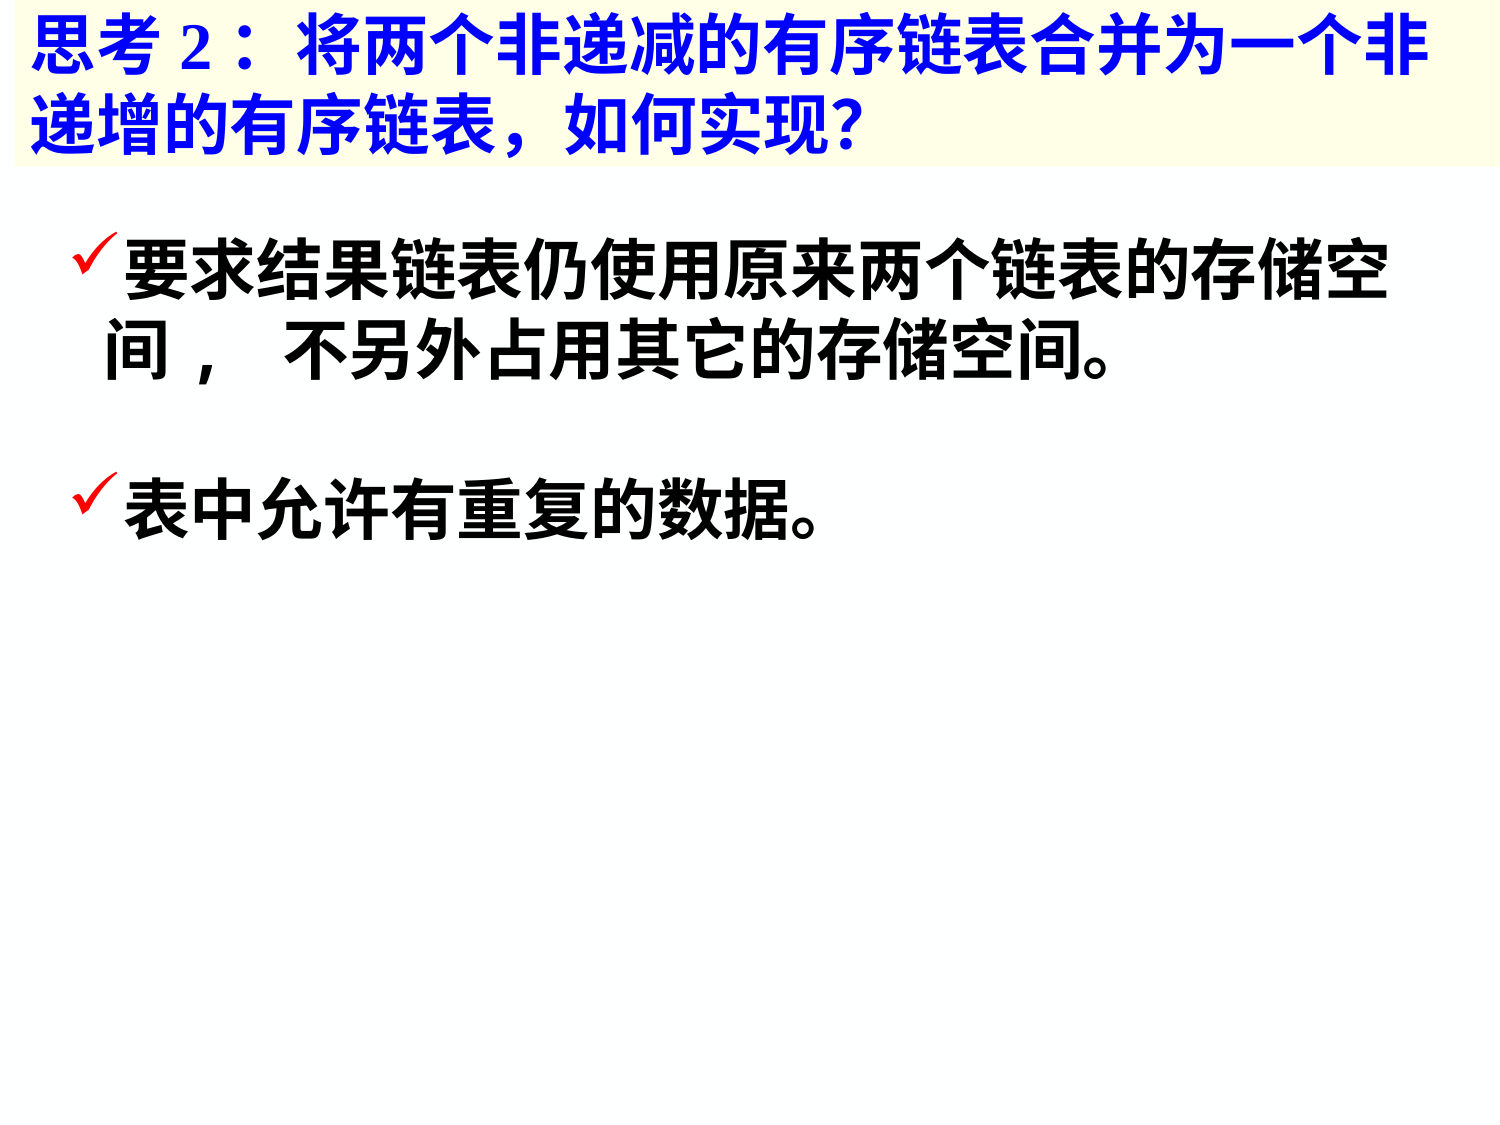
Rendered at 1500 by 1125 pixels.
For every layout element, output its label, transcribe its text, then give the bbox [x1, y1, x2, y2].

text_box 思考2：将两个非递减的有序链表合并为一个非递增的有序链表，如何实现？ [15, 0, 1500, 167]
text_box 要求结果链表仍使用原来两个链表的存储空间, 不另外占用其它的存储空间。 表中允许有重复的数据。 [53, 220, 1462, 555]
